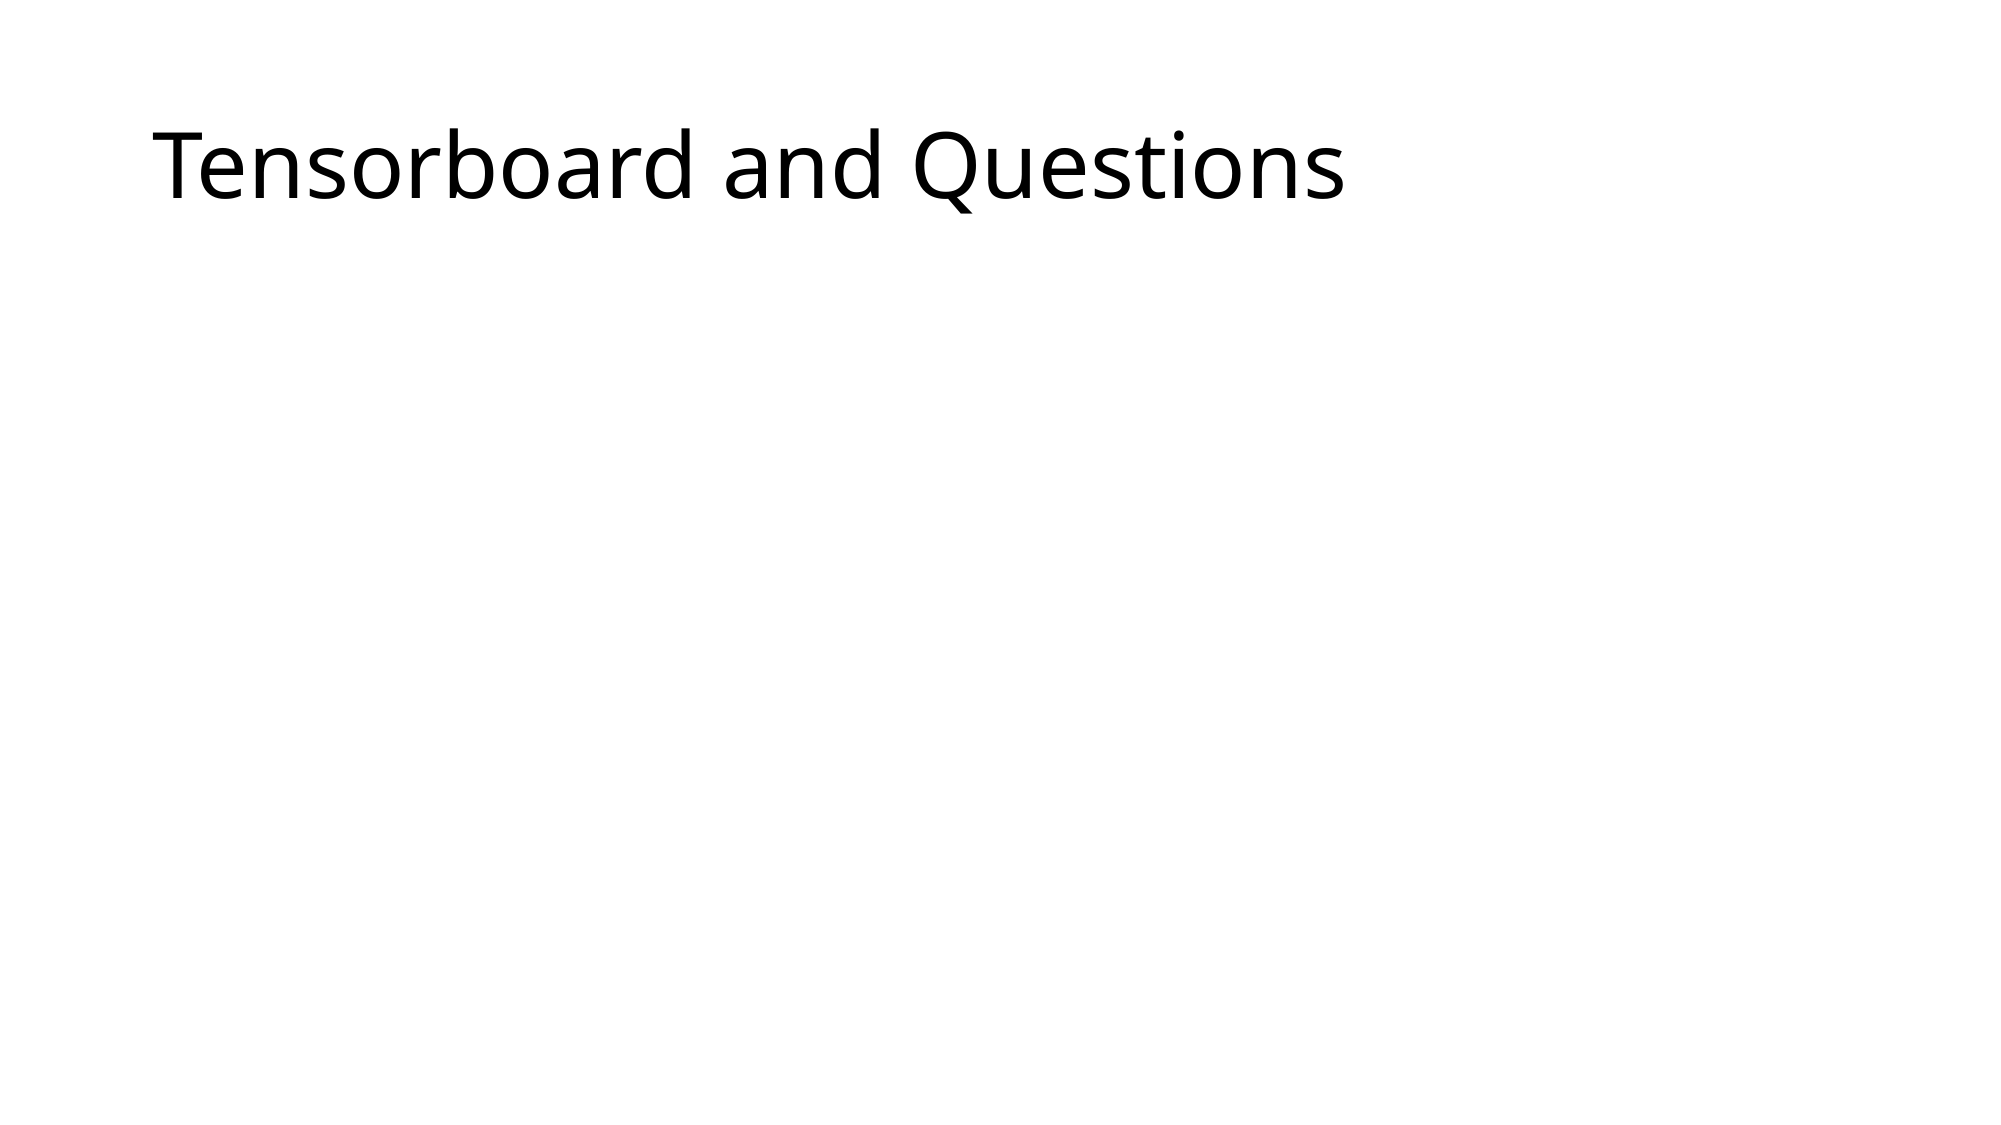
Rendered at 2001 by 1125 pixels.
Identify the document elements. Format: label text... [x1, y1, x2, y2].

title Tensorboard and Questions [137, 59, 1863, 278]
